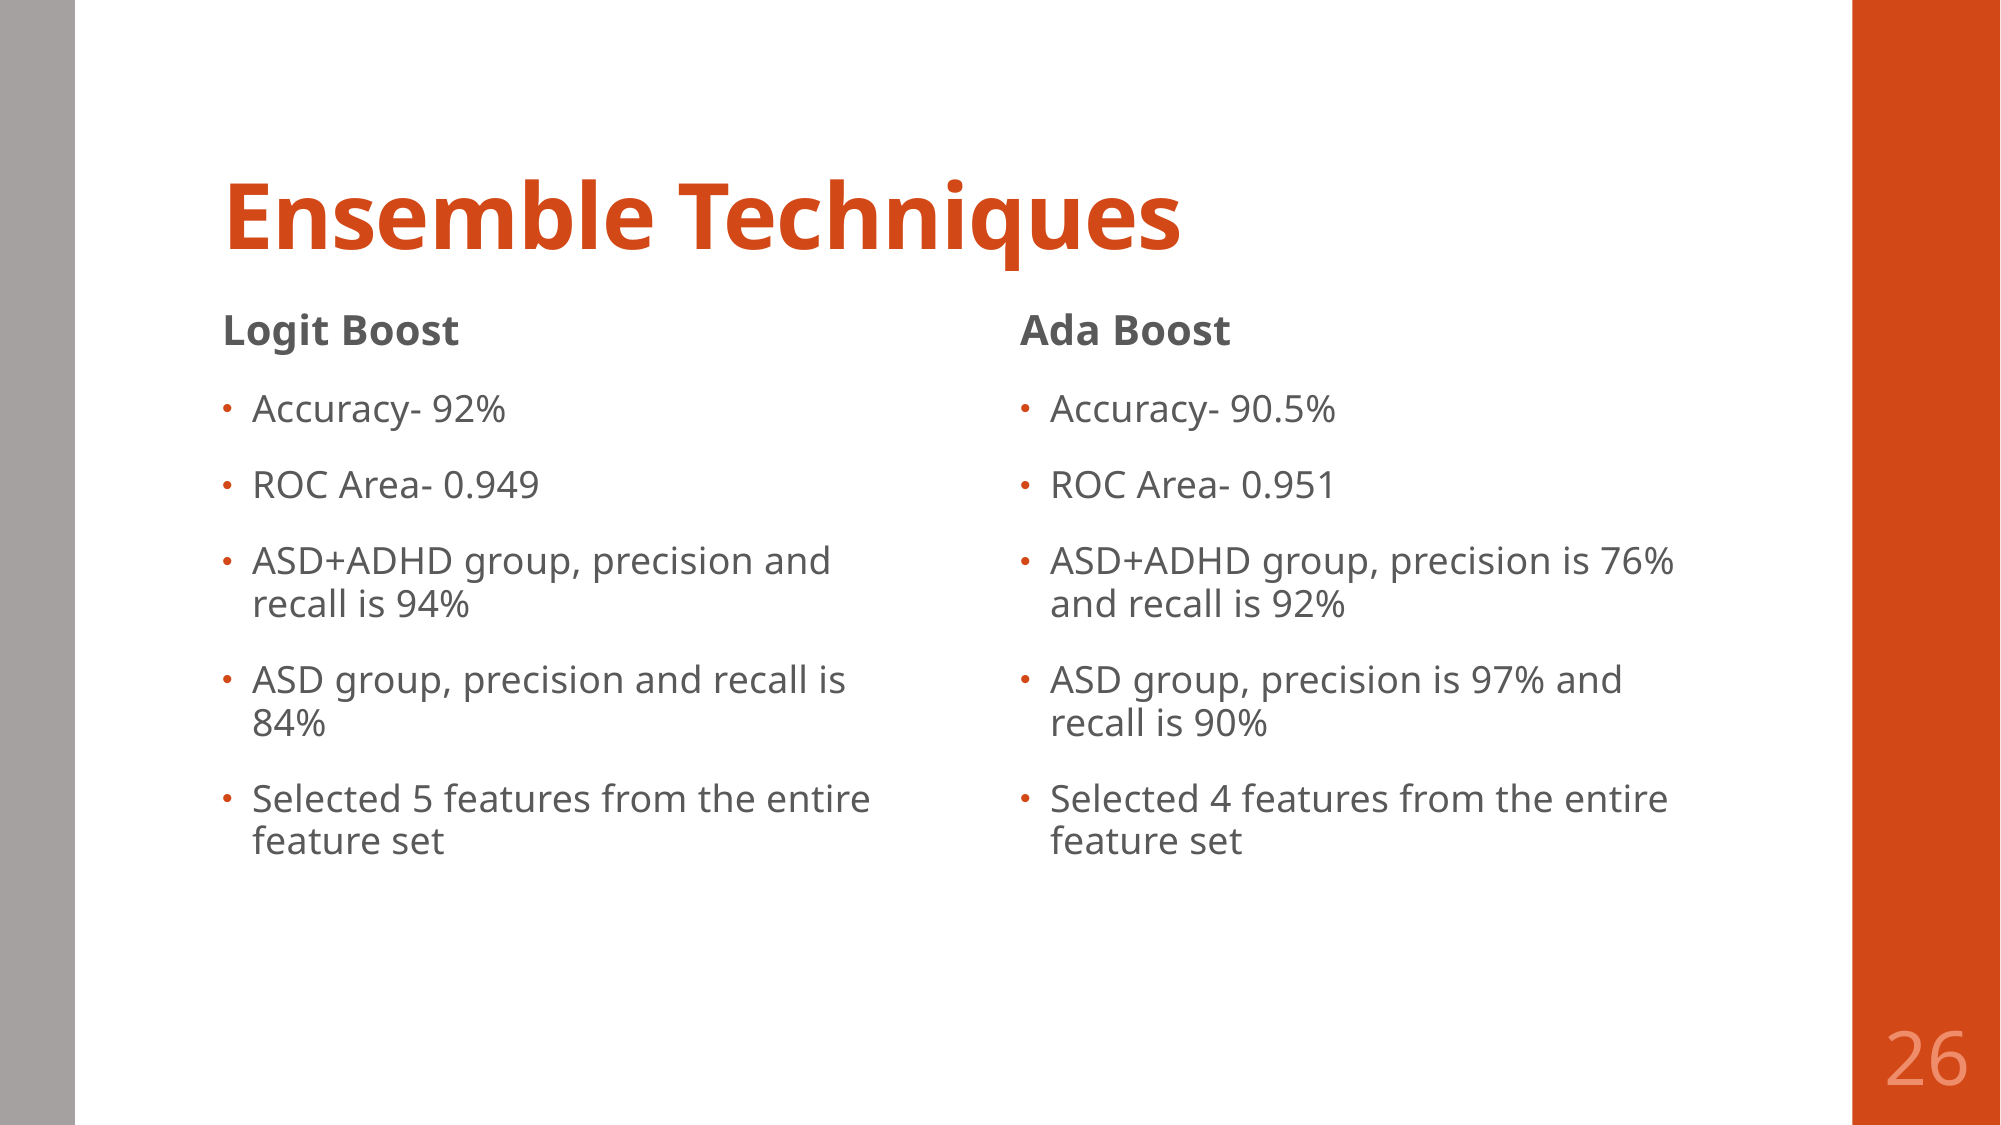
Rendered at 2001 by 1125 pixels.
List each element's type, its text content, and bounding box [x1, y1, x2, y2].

list Logit Boost Accuracy- 92% ROC Area- 0.949 ASD+ADHD group, precision and recall is 94% ASD group, precision and recall is 84% Selected 5 features from the entire feature set [206, 299, 942, 1014]
title Ensemble Techniques [206, 48, 1797, 278]
slide_number 26 [1852, 1012, 2000, 1110]
list Ada Boost Accuracy- 90.5% ROC Area- 0.951 ASD+ADHD group, precision is 76% and recall is 92% ASD group, precision is 97% and recall is 90% Selected 4 features from the entire feature set [1005, 299, 1740, 1014]
